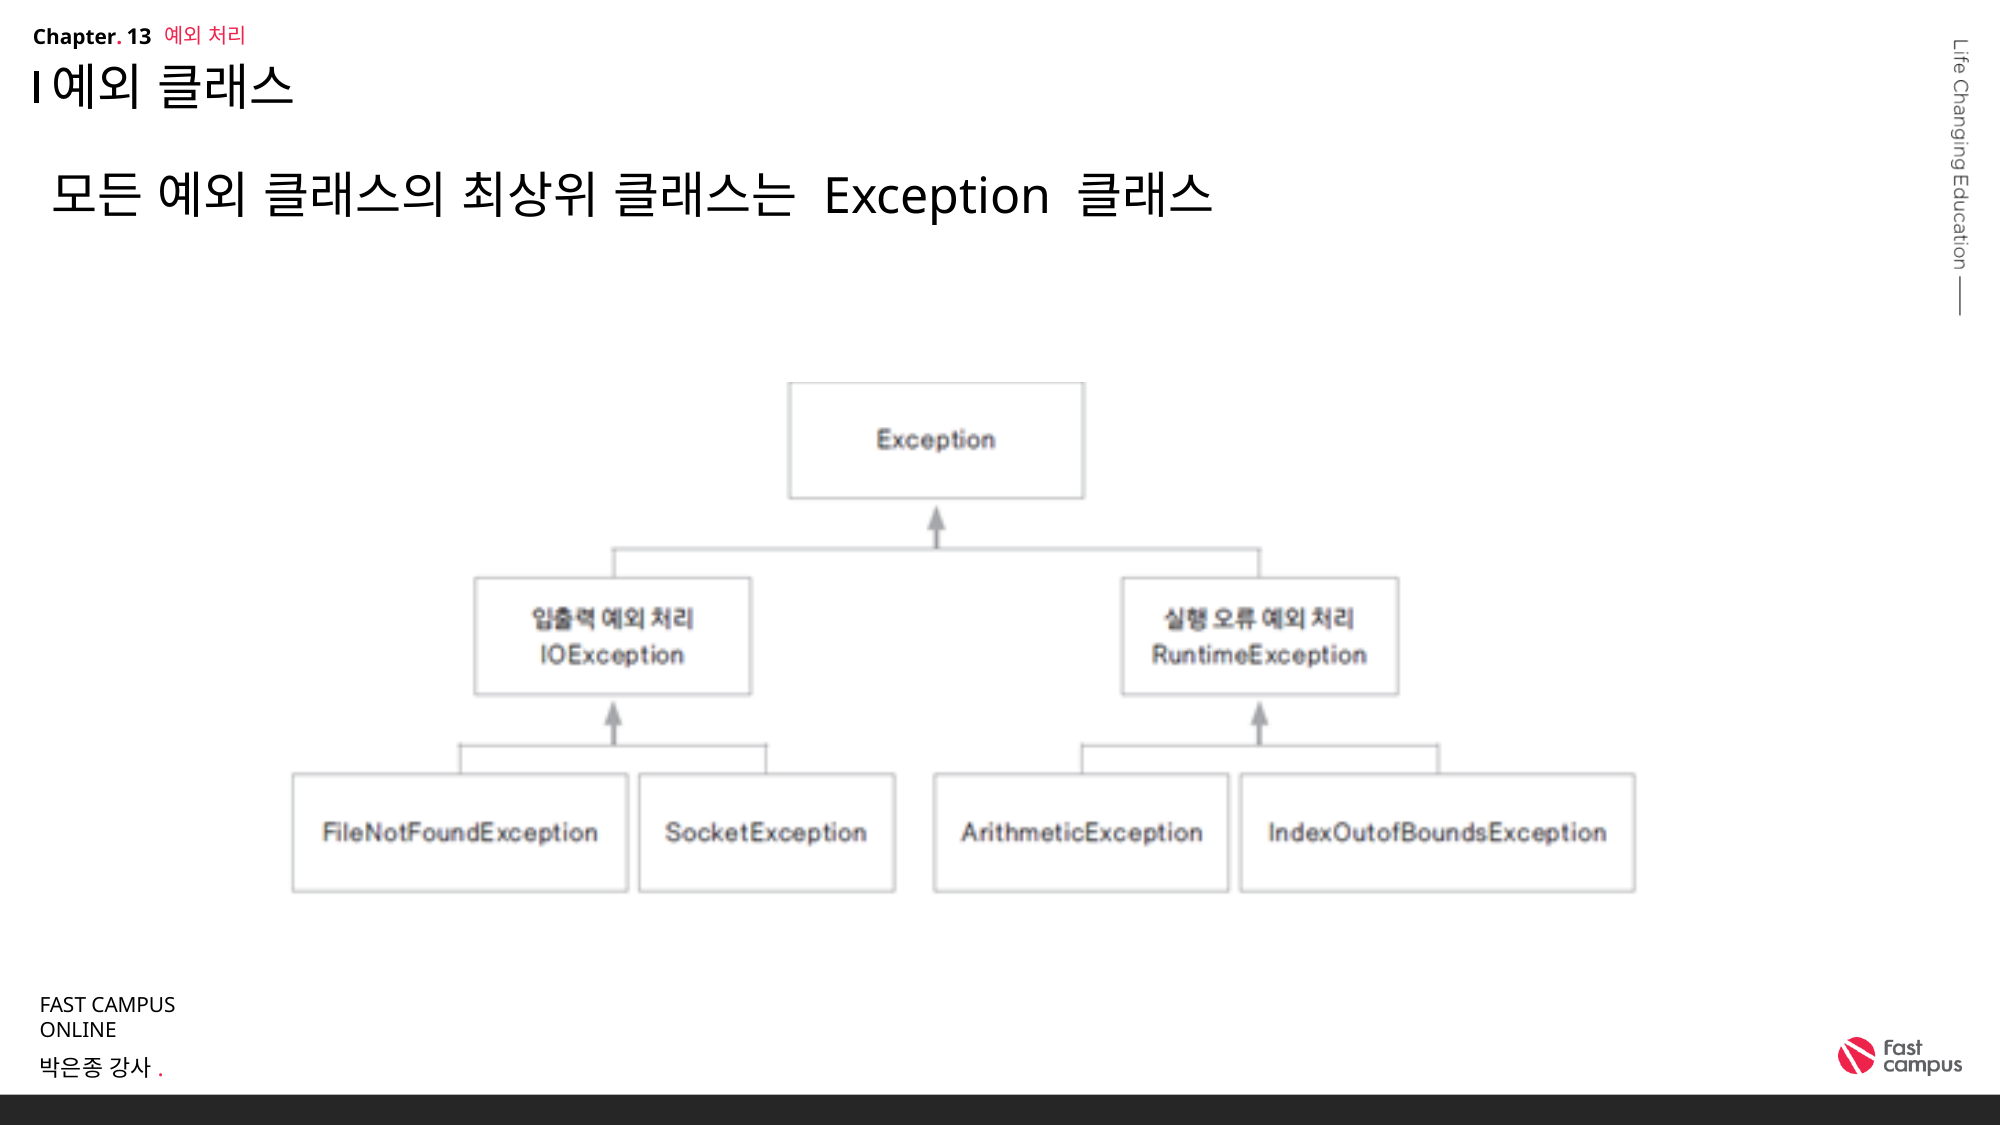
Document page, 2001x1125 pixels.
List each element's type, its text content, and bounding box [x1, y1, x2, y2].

title 예외 클래스 모든 예외 클래스의 최상위 클래스는 Exception 클래스 [36, 54, 1830, 111]
list 예외 처리 [150, 18, 511, 55]
picture [1942, 23, 1981, 316]
picture [287, 382, 1684, 908]
list 13 [111, 18, 150, 55]
picture [1838, 1037, 1962, 1076]
